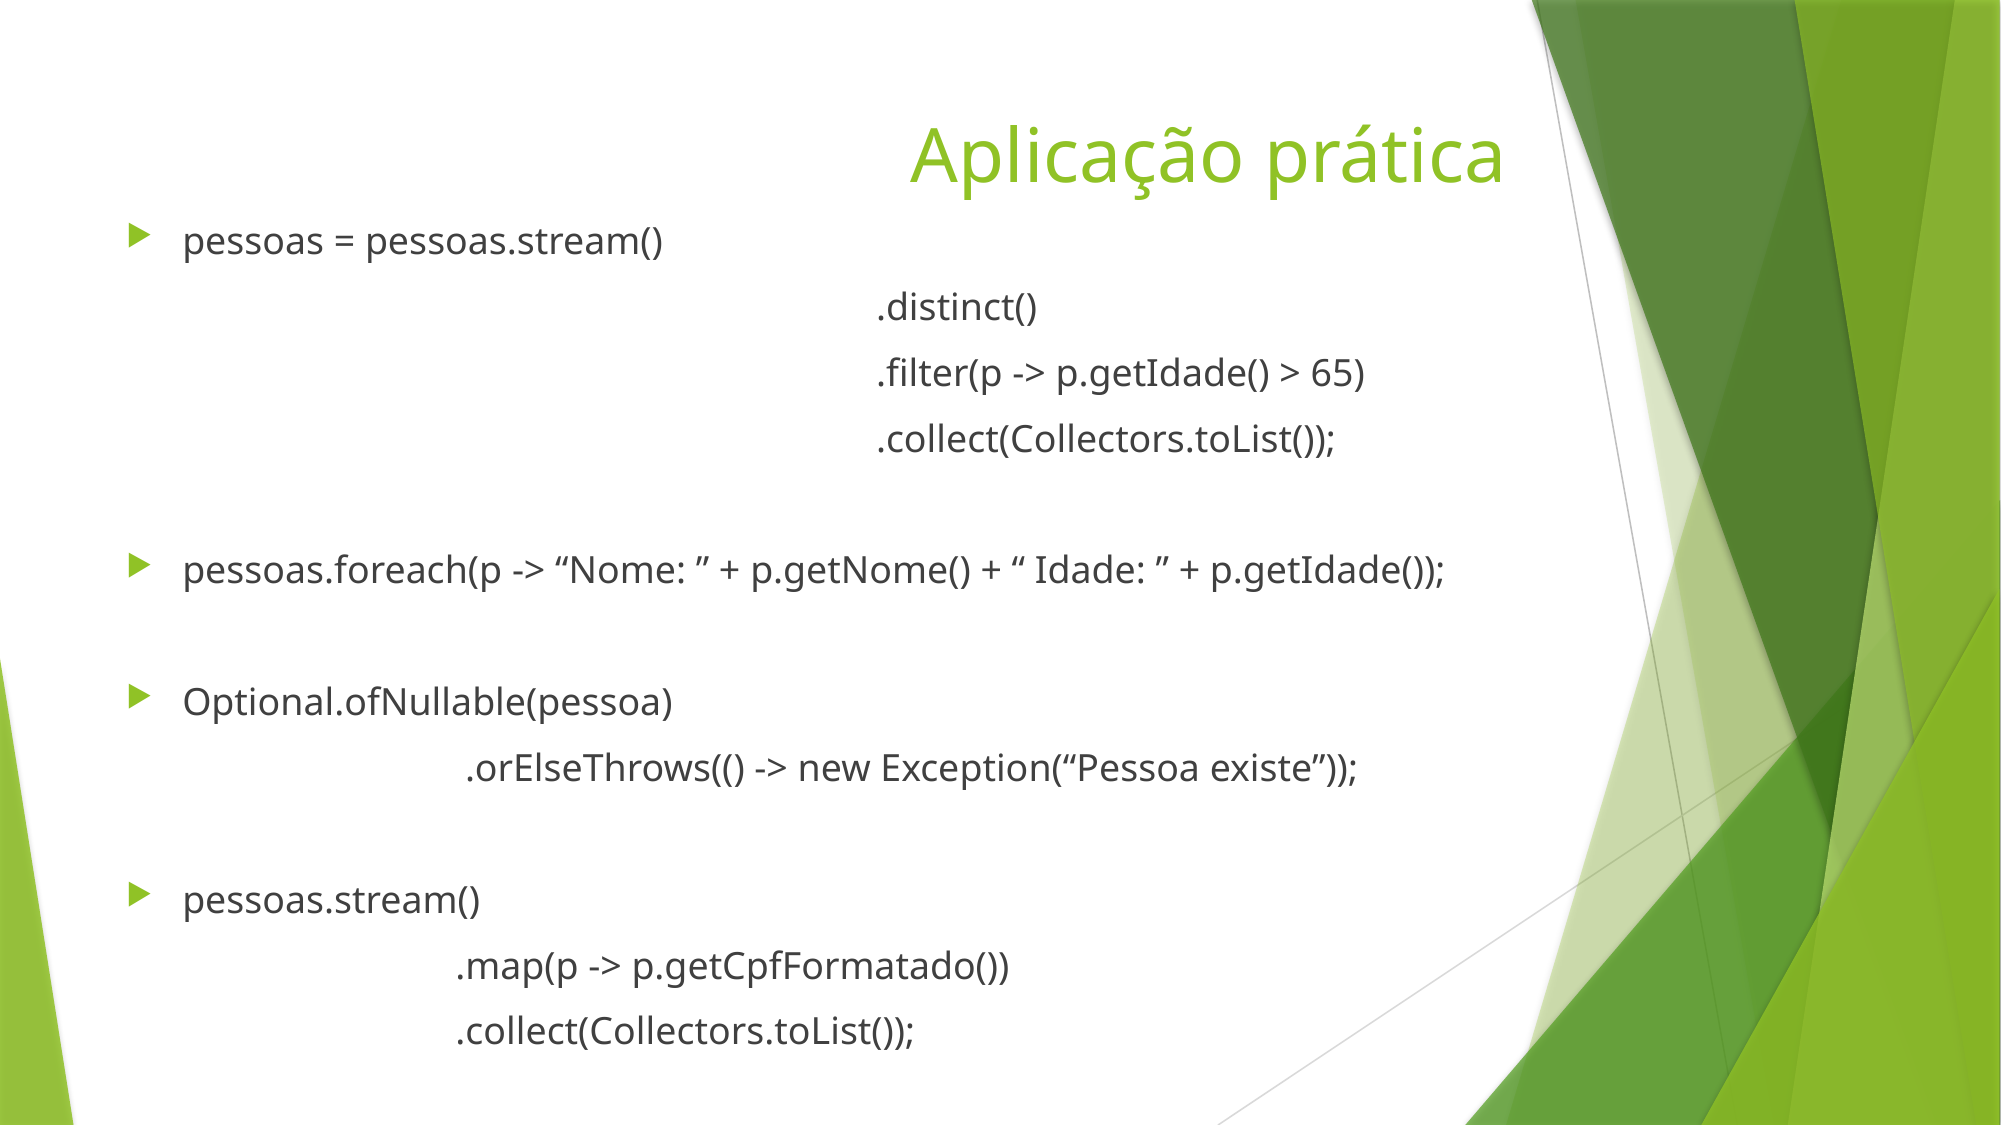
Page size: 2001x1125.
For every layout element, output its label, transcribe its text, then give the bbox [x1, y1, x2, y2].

title Aplicação prática [111, 99, 1522, 209]
list pessoas = pessoas.stream() .distinct() .filter(p -> p.getIdade() > 65) .collect(Collectors.toList()); pessoas.foreach(p -> “Nome: ” + p.getNome() + “ Idade: ” + p.getIdade()); Optional.ofNullable(pessoa) .orElseThrows(() -> new Exception(“Pessoa existe”)); pessoas.stream() .map(p -> p.getCpfFormatado()) .collect(Collectors.toList()); [111, 209, 1522, 1069]
